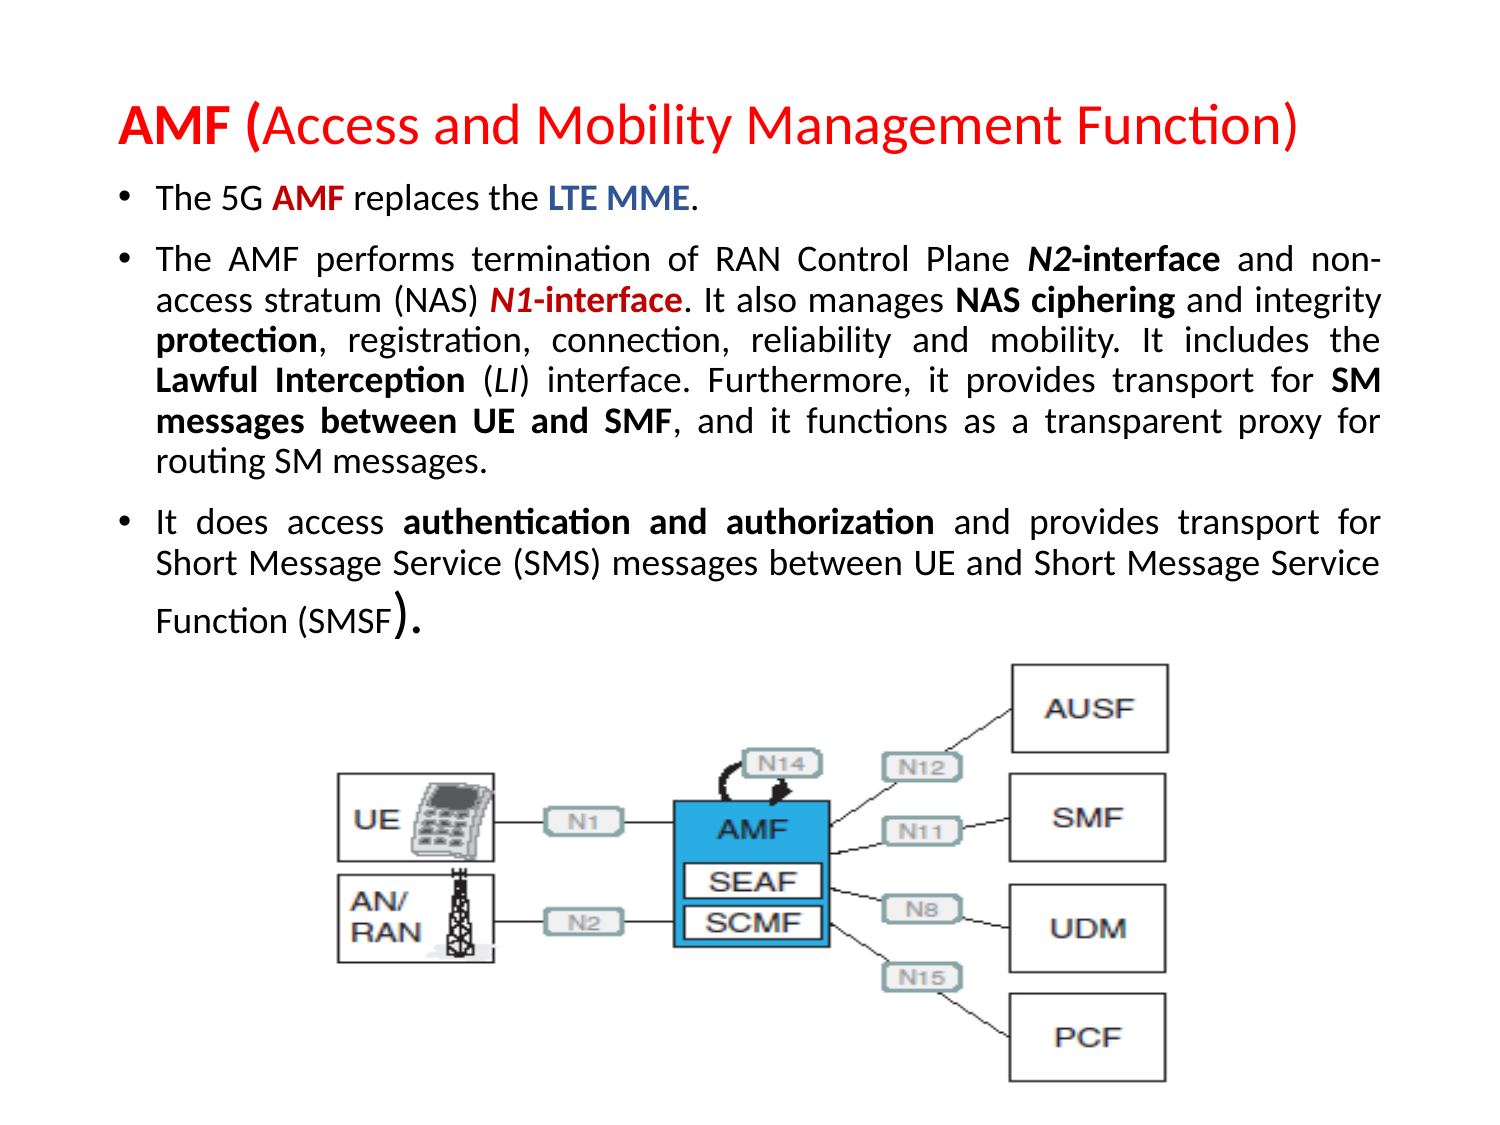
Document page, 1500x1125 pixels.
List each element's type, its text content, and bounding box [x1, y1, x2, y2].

list AMF (Access and Mobility Management Function) The 5G AMF replaces the LTE MME. The AMF performs termination of RAN Control Plane N2-interface and non-access stratum (NAS) N1-interface. It also manages NAS ciphering and integrity protection, registration, connection, reliability and mobility. It includes the Lawful Interception (LI) interface. Furthermore, it provides transport for SM messages between UE and SMF, and it functions as a transparent proxy for routing SM messages. It does access authentication and authorization and provides transport for Short Message Service (SMS) messages between UE and Short Message Service Function (SMSF). [103, 86, 1397, 1014]
picture [315, 639, 1185, 1104]
